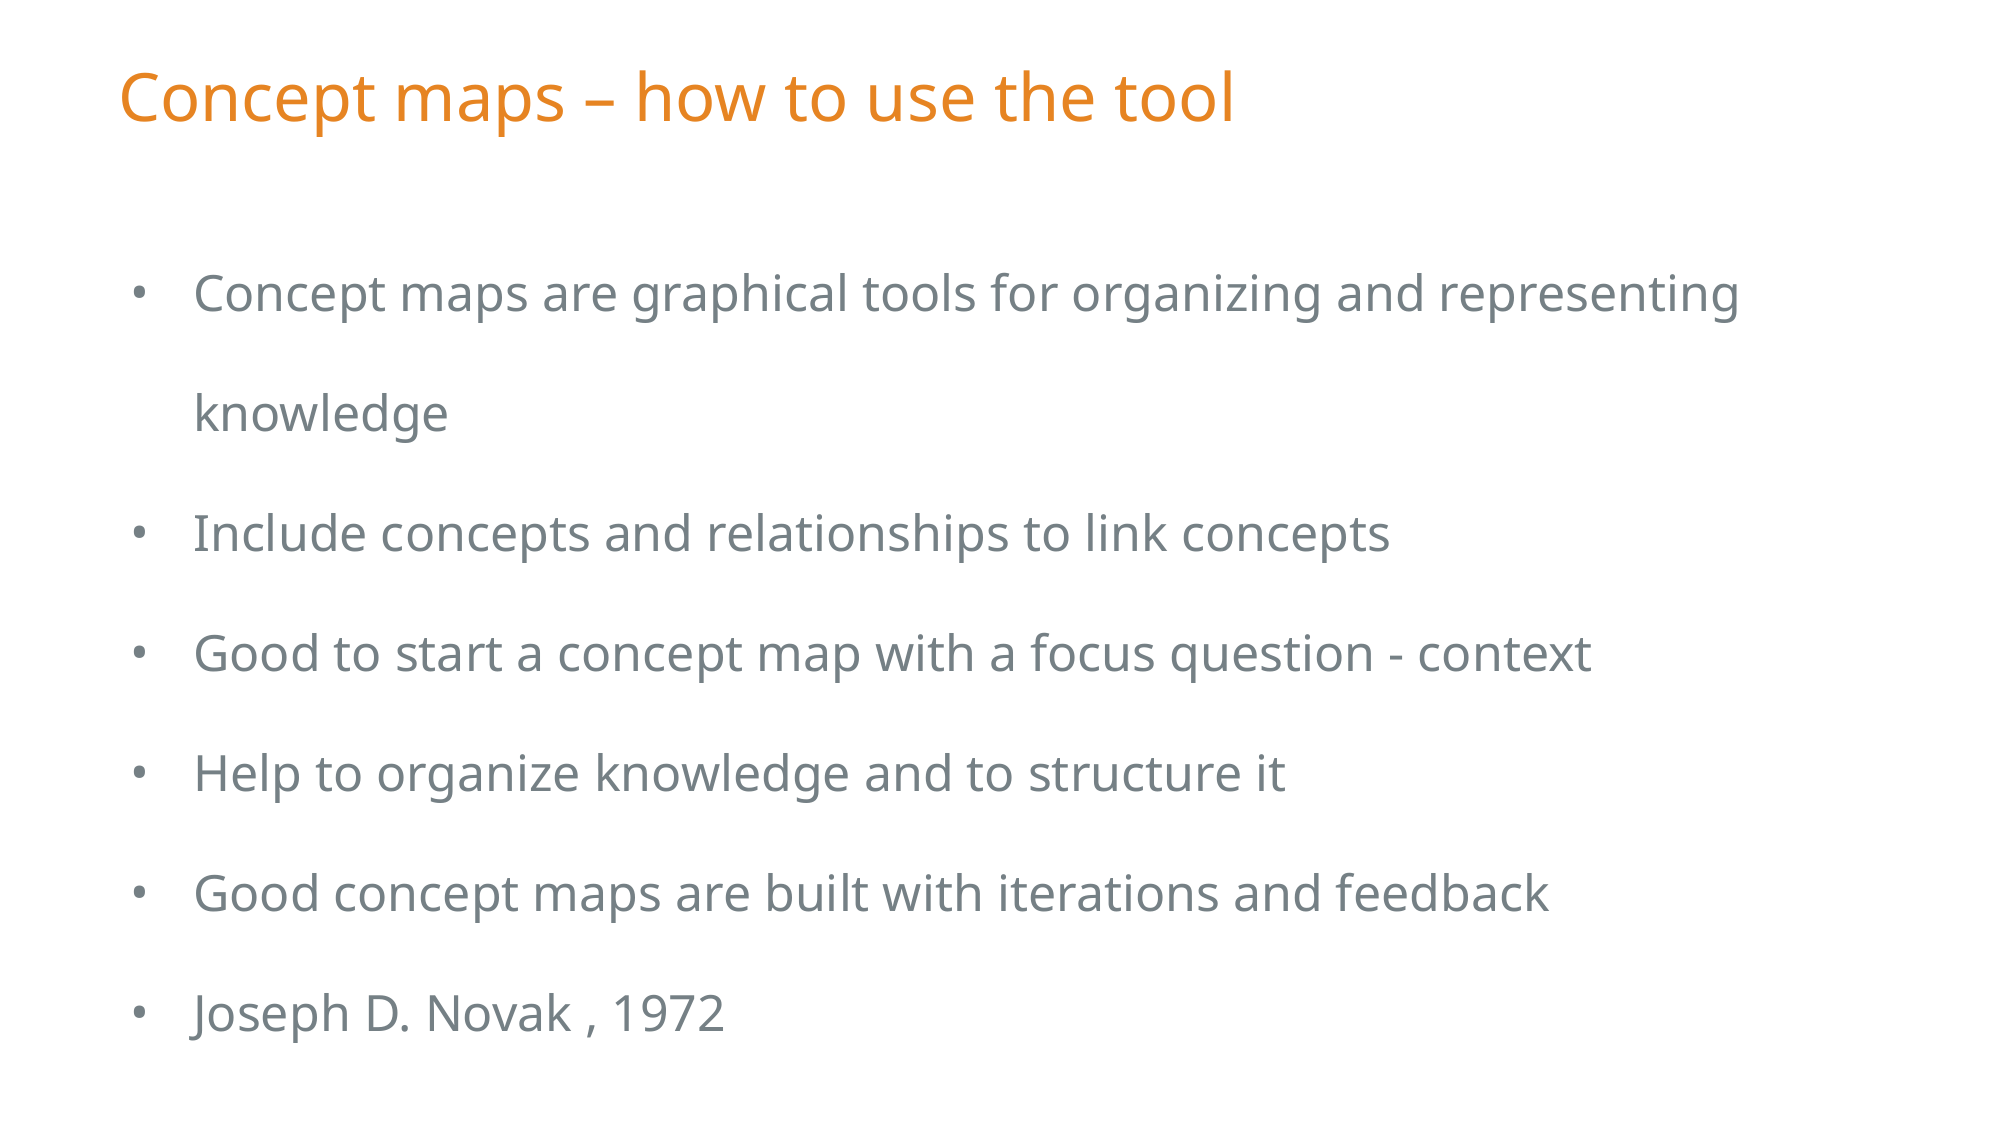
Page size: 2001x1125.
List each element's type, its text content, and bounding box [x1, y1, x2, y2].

list Concept maps are graphical tools for organizing and representing knowledge Include concepts and relationships to link concepts Good to start a concept map with a focus question - context Help to organize knowledge and to structure it Good concept maps are built with iterations and feedback Joseph D. Novak , 1972 [118, 201, 1902, 915]
title Concept maps – how to use the tool [118, 54, 1902, 138]
